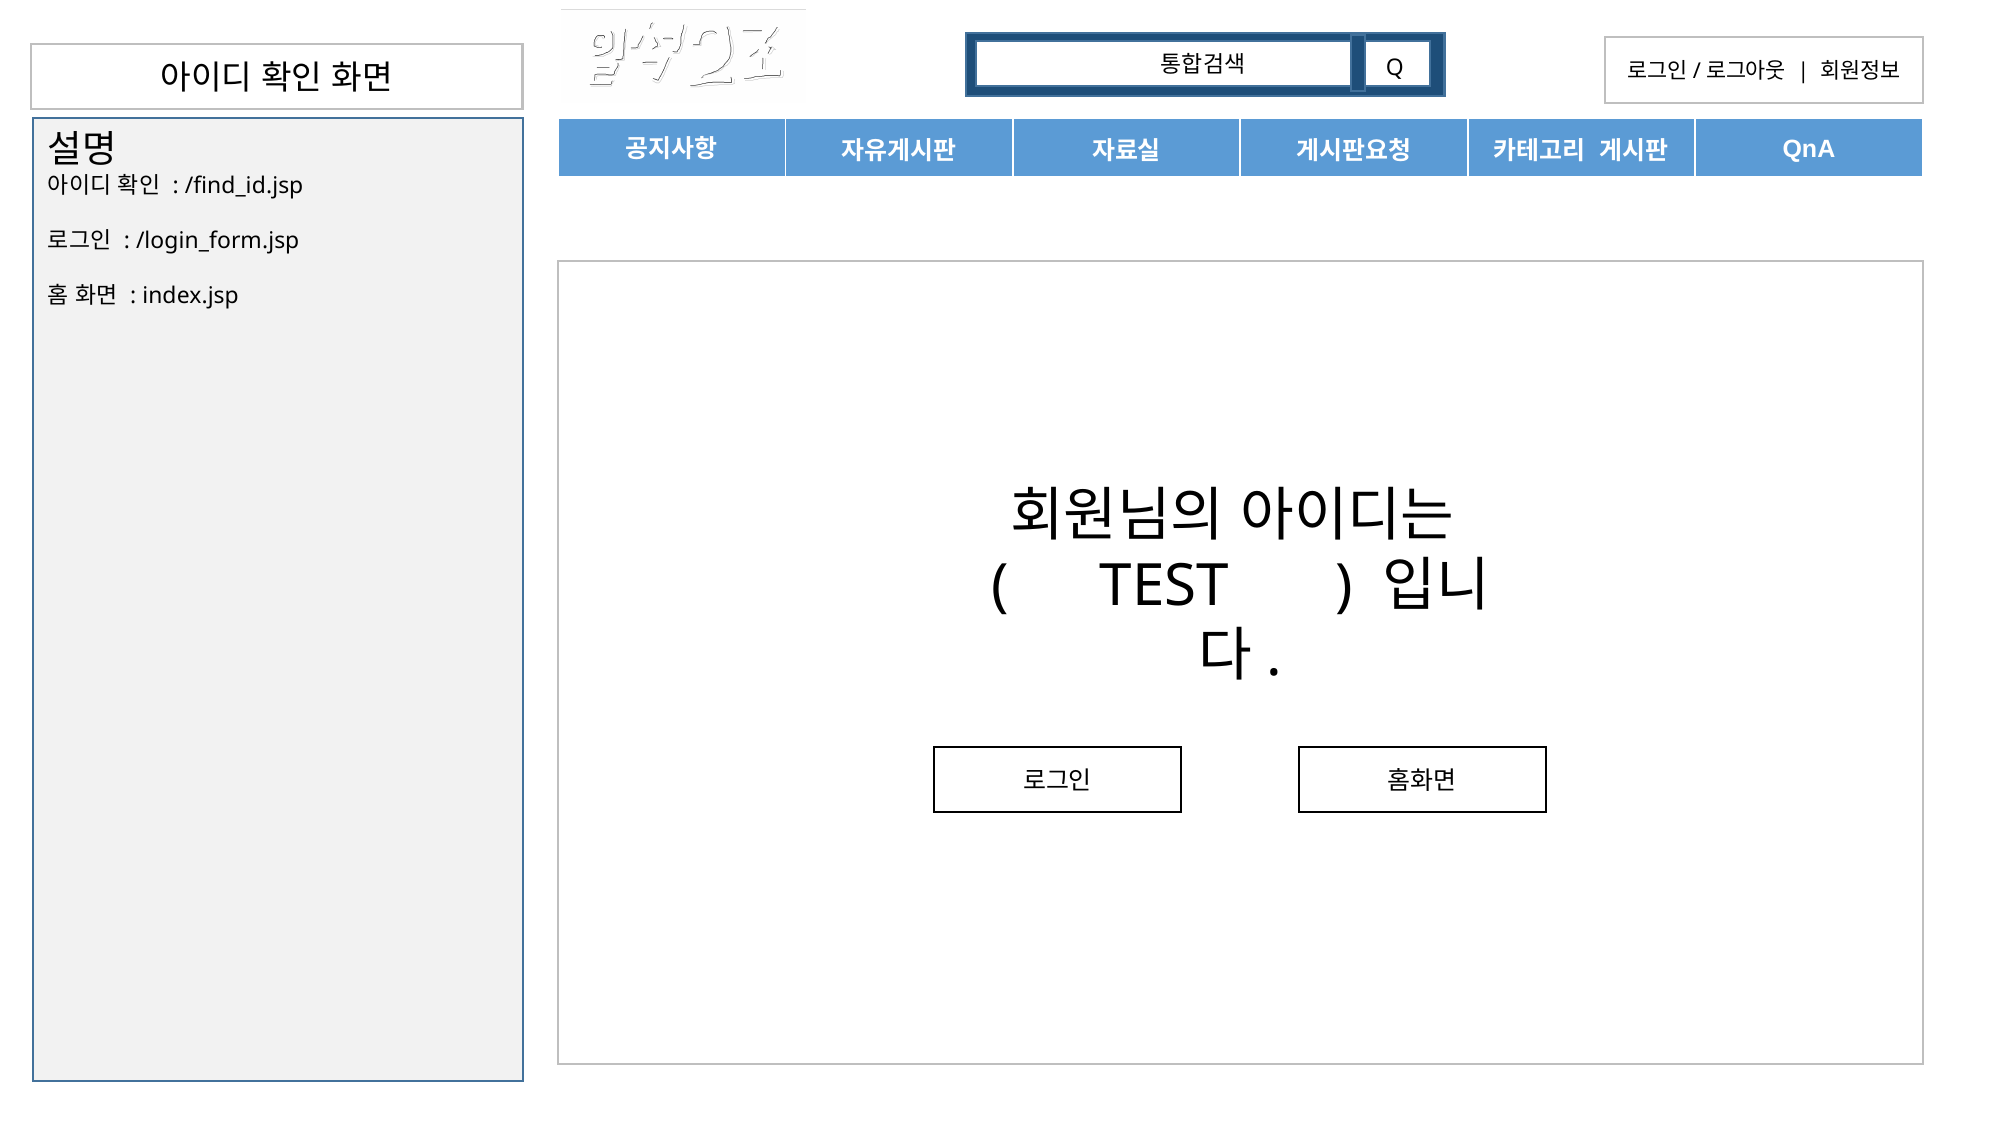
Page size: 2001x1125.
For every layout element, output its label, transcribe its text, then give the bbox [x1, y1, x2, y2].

table_header 게시판요청 [1241, 119, 1467, 176]
text_box 회원님의 아이디는 ( TEST ) 입니다. [934, 469, 1547, 695]
text_box 설명 아이디 확인 : /find_id.jsp 로그인 : /login_form.jsp 홈 화면 : index.jsp [32, 117, 523, 1081]
text_box [558, 261, 1923, 1064]
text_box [965, 30, 1445, 97]
text_box 홈화면 [1298, 746, 1546, 812]
text_box 로그인 [934, 746, 1182, 812]
table_header 카테고리 게시판 [1469, 119, 1694, 176]
text_box 아이디 확인 화면 [30, 43, 523, 110]
text_box 로그인/로그아웃 | 회원정보 [1605, 37, 1923, 103]
picture [560, 5, 806, 104]
table_header 자유게시판 [786, 119, 1012, 176]
table_header 자료실 [1014, 119, 1239, 176]
table_header QnA [1696, 119, 1922, 176]
table_header 공지사항 [559, 119, 785, 176]
